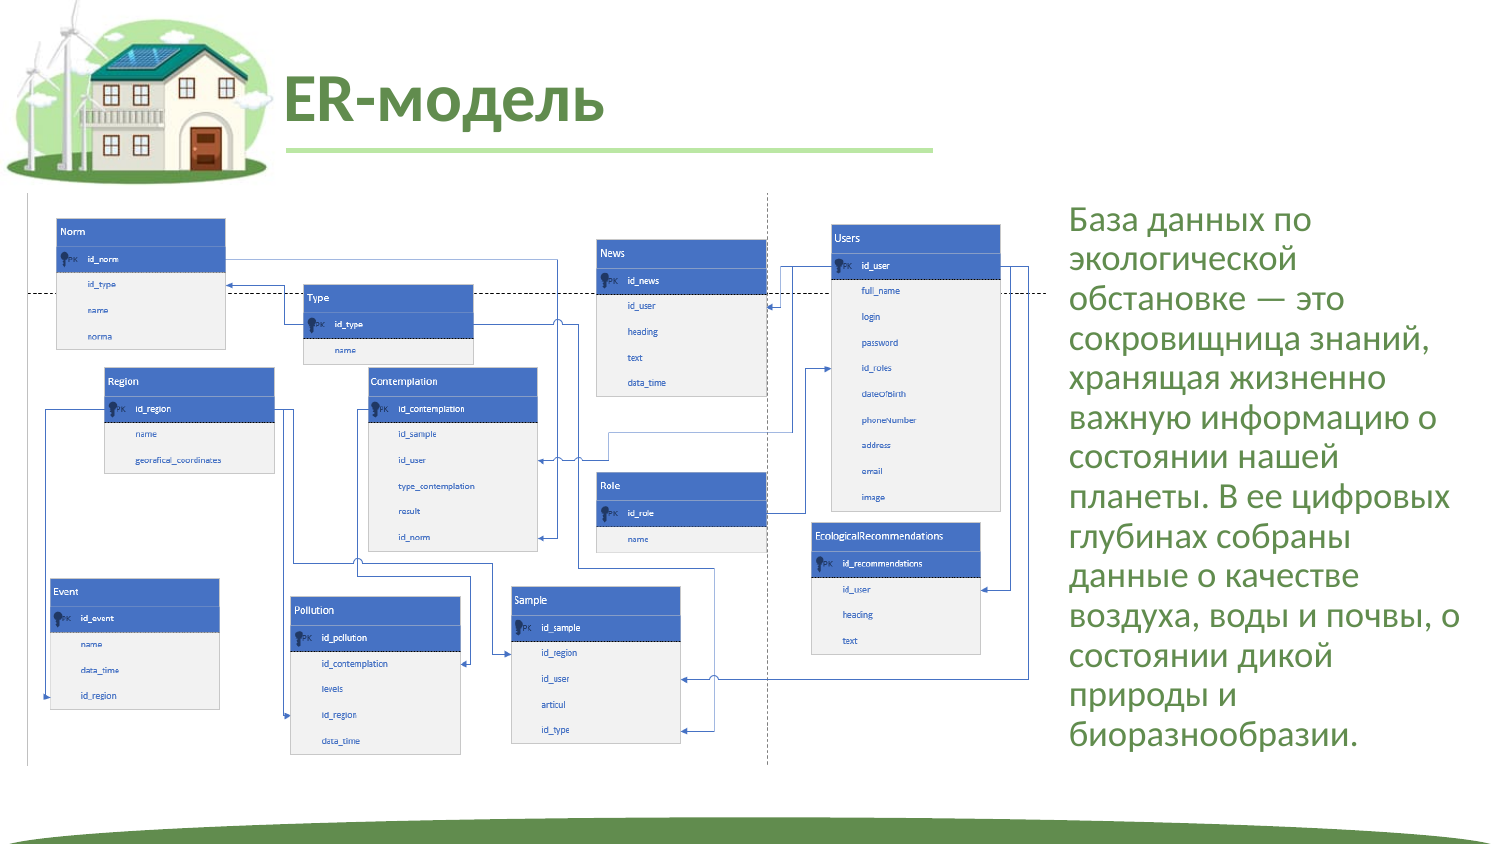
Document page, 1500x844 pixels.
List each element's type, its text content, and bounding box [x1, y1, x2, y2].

title ER-модель [271, 18, 1405, 182]
picture [0, 0, 1500, 844]
list База данных по экологической обстановке — это сокровищница знаний, хранящая жизненно важную информацию о состоянии нашей планеты. В ее цифровых глубинах собраны данные о качестве воздуха, воды и почвы, о состоянии дикой природы и биоразнообразии. [1057, 193, 1484, 760]
